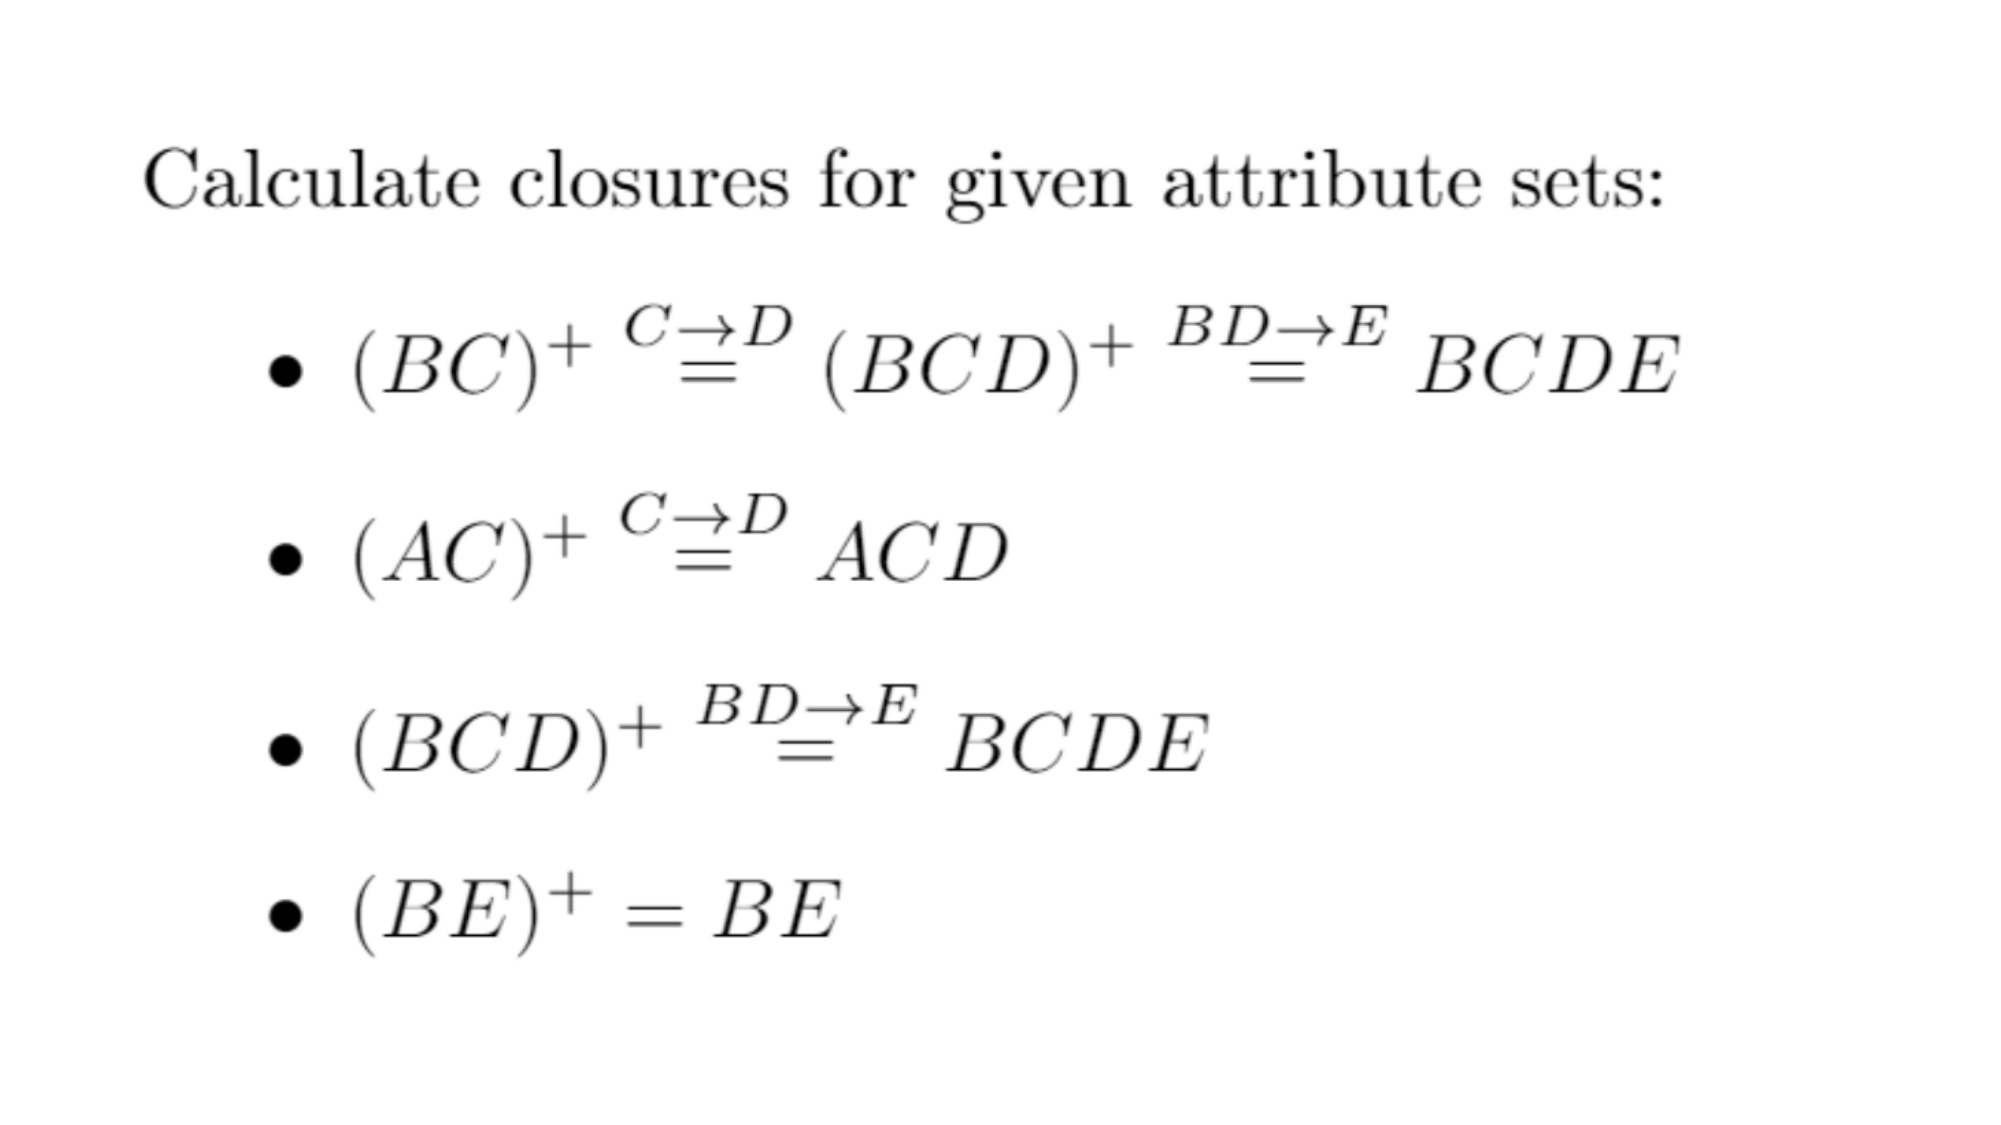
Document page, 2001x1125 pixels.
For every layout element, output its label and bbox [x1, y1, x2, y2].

picture [108, 105, 1892, 1020]
